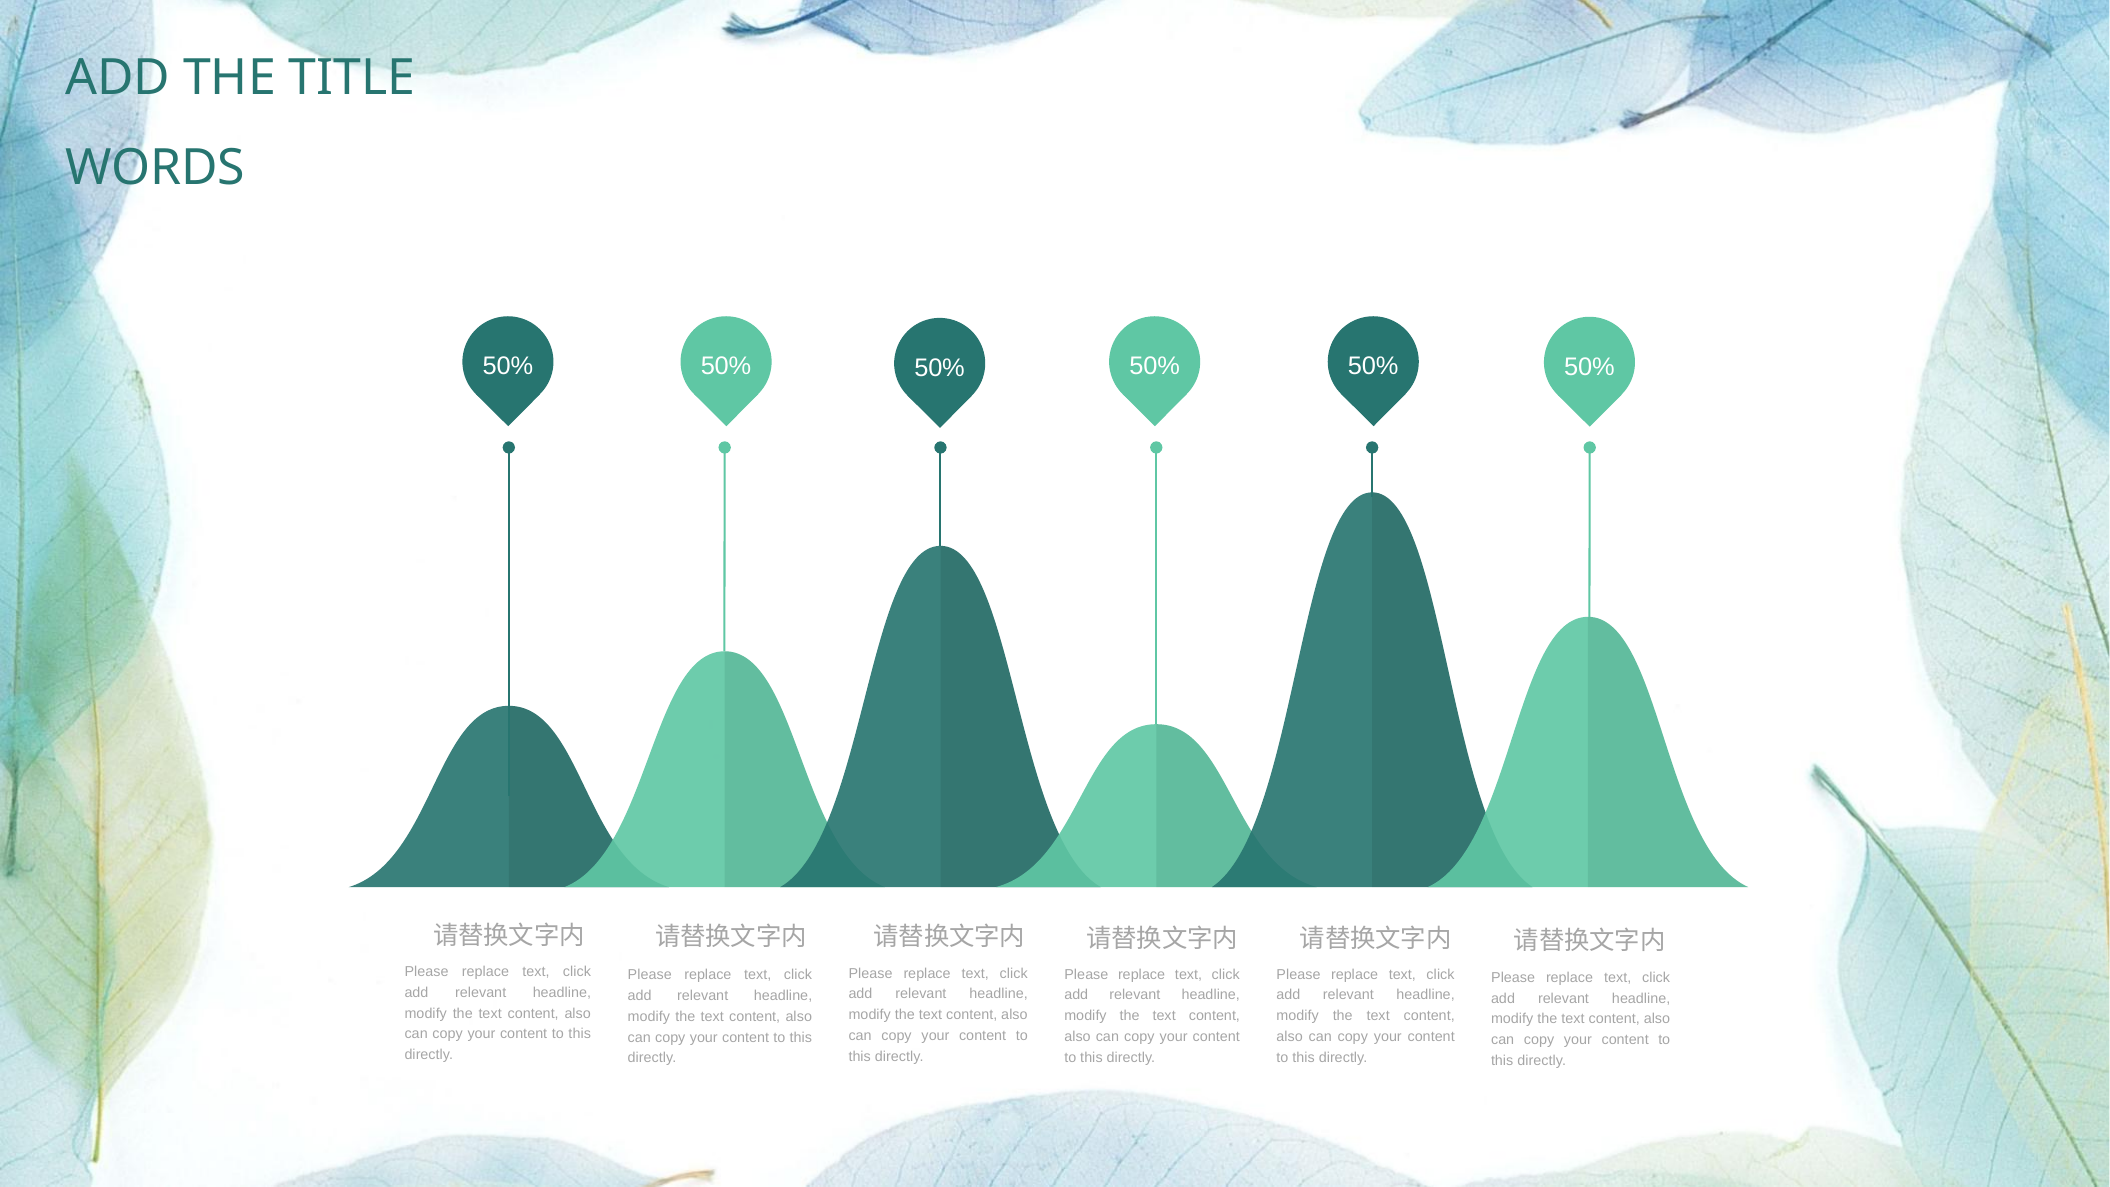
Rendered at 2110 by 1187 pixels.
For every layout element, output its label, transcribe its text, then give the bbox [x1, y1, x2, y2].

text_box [404, 912, 592, 1062]
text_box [1543, 316, 1635, 427]
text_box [1491, 917, 1671, 1068]
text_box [894, 317, 986, 428]
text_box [1064, 916, 1241, 1065]
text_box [680, 316, 772, 427]
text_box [1211, 492, 1533, 888]
text_box ADD THE TITLE WORDS [50, 7, 583, 202]
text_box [564, 651, 780, 888]
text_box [848, 914, 1029, 1064]
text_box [1327, 316, 1419, 427]
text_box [1276, 916, 1456, 1065]
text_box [1109, 316, 1201, 427]
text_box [348, 705, 564, 888]
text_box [627, 914, 813, 1066]
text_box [780, 545, 1101, 888]
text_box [996, 724, 1211, 888]
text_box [462, 316, 554, 427]
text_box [1427, 616, 1749, 888]
picture [0, 0, 2110, 1187]
